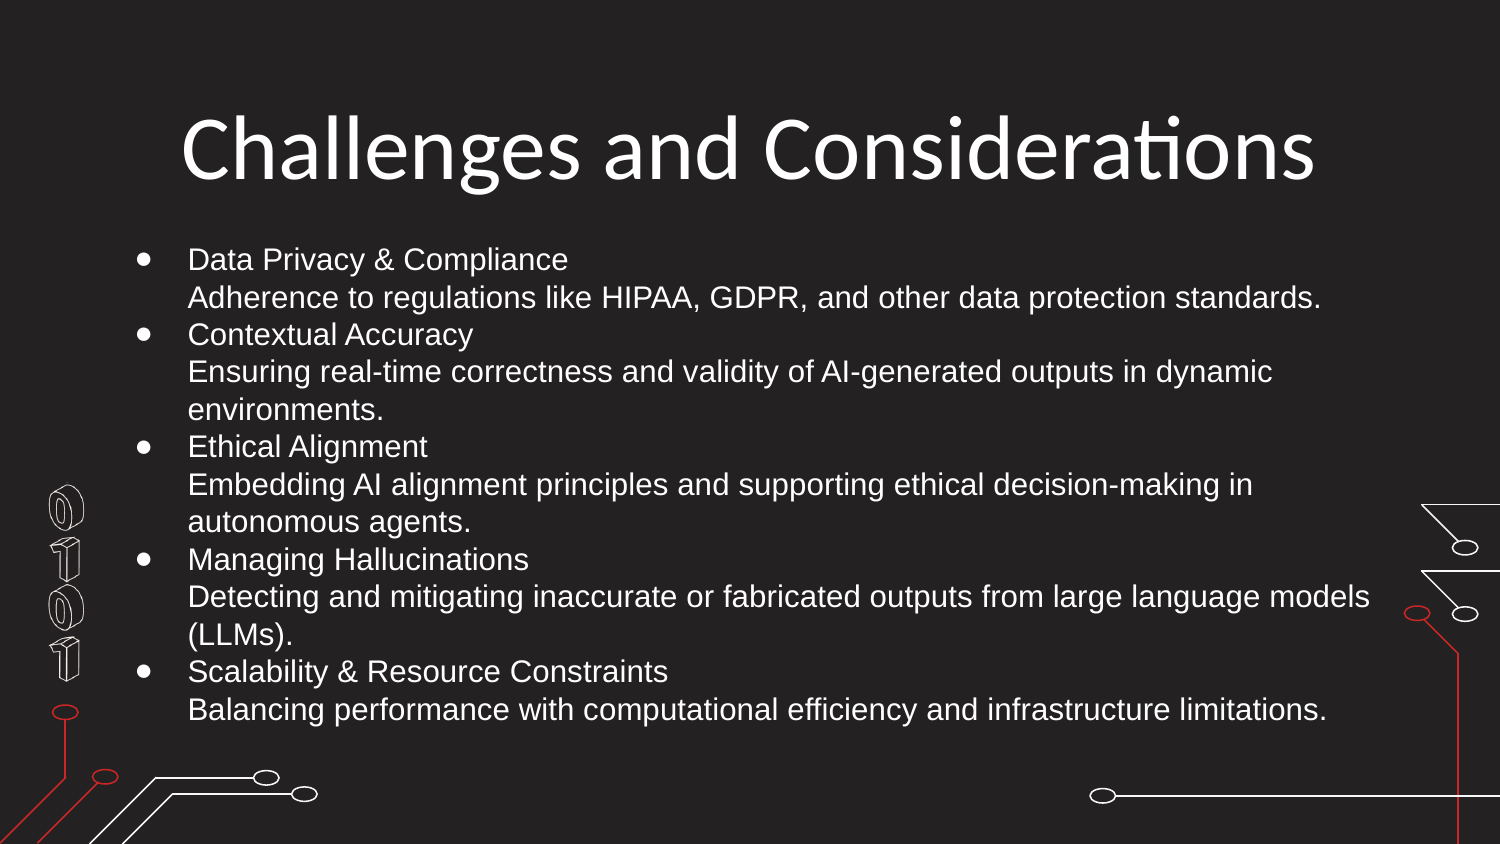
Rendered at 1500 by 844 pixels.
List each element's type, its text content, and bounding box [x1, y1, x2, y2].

picture [48, 482, 85, 682]
title Challenges and Considerations [118, 72, 1382, 167]
text_box Data Privacy & Compliance Adherence to regulations like HIPAA, GDPR, and other data protection standards. Contextual Accuracy Ensuring real-time correctness and validity of AI-generated outputs in dynamic environments. Ethical Alignment Embedding AI alignment principles and supporting ethical decision-making in autonomous agents. Managing Hallucinations Detecting and mitigating inaccurate or fabricated outputs from large language models (LLMs). Scalability & Resource Constraints Balancing performance with computational efficiency and infrastructure limitations. [97, 224, 1403, 750]
